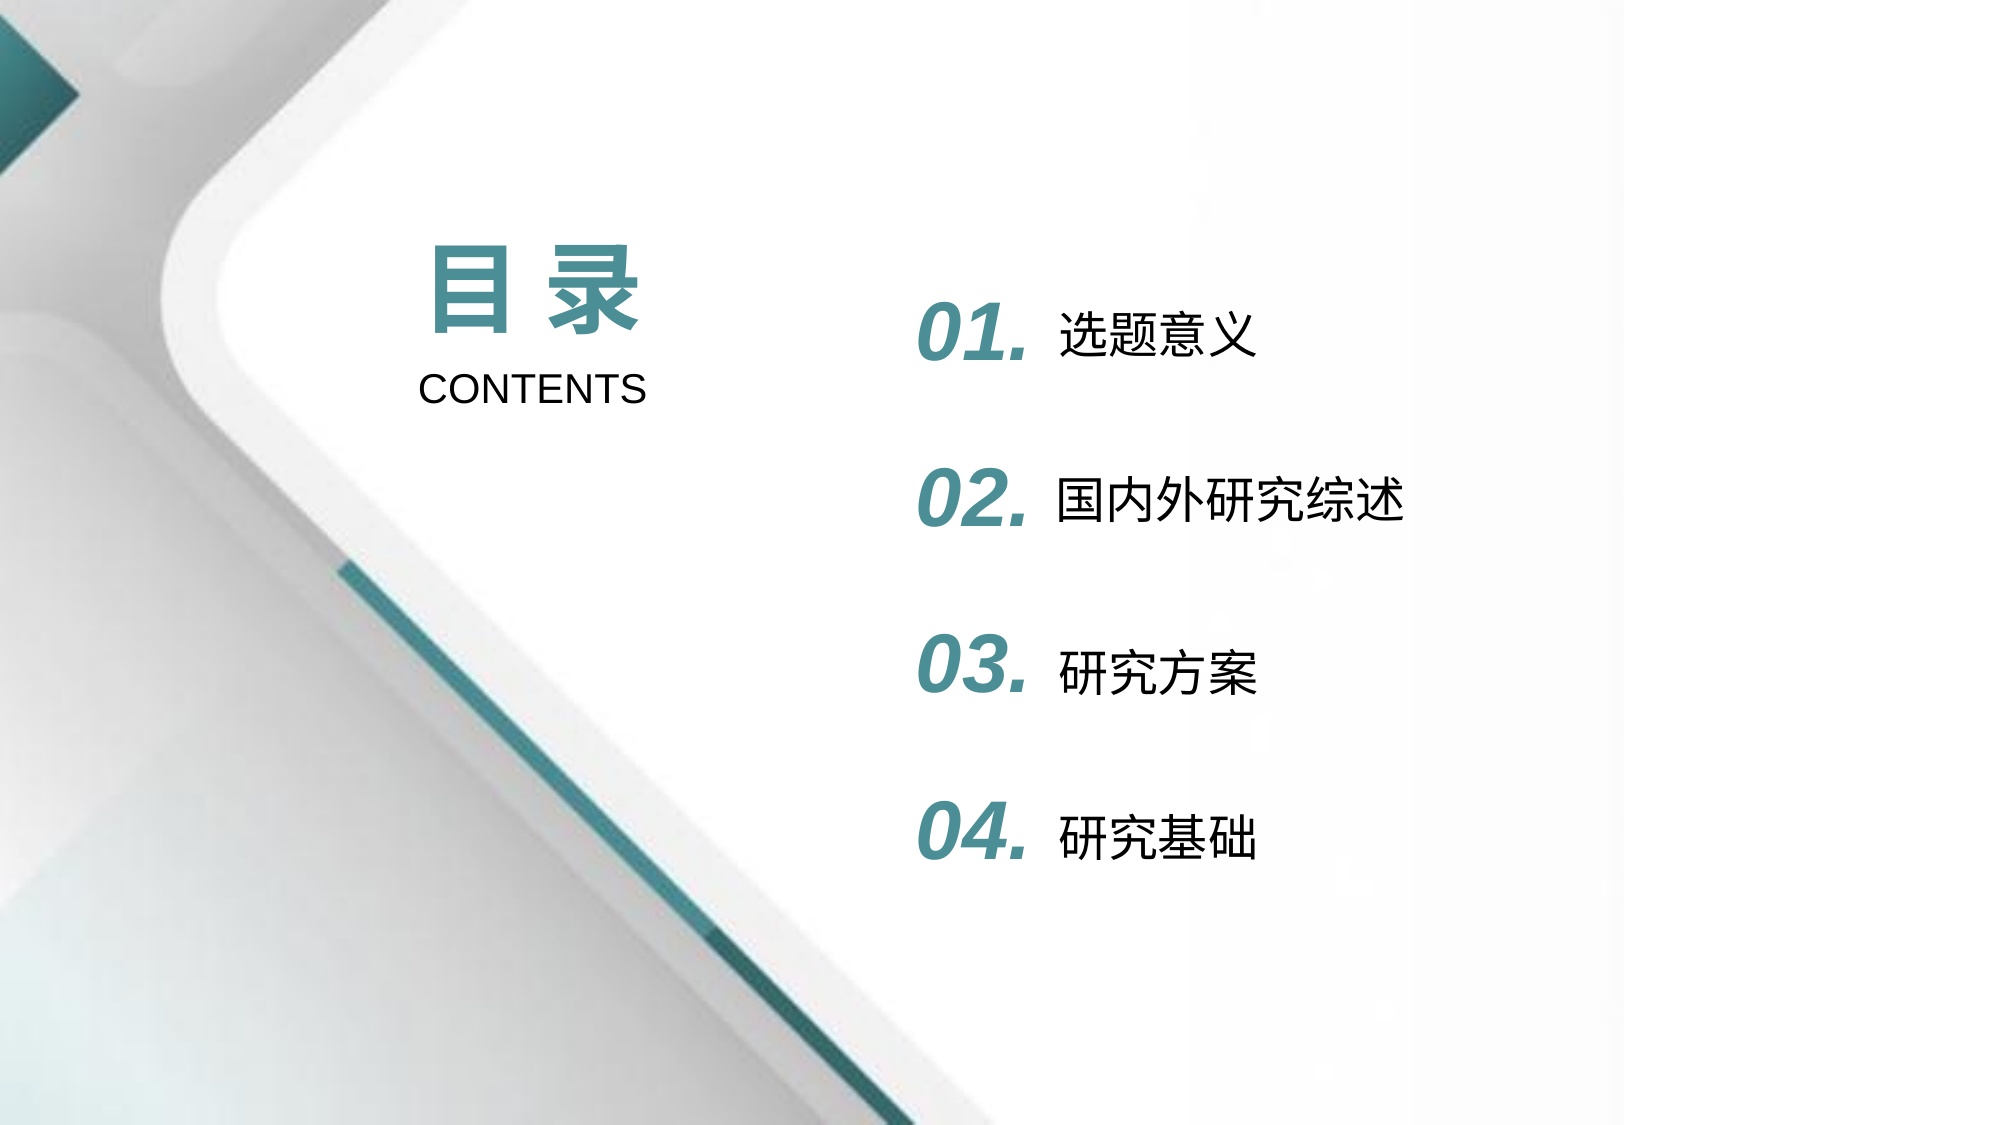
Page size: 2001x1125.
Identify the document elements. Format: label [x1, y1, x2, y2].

picture [0, 0, 1624, 1125]
